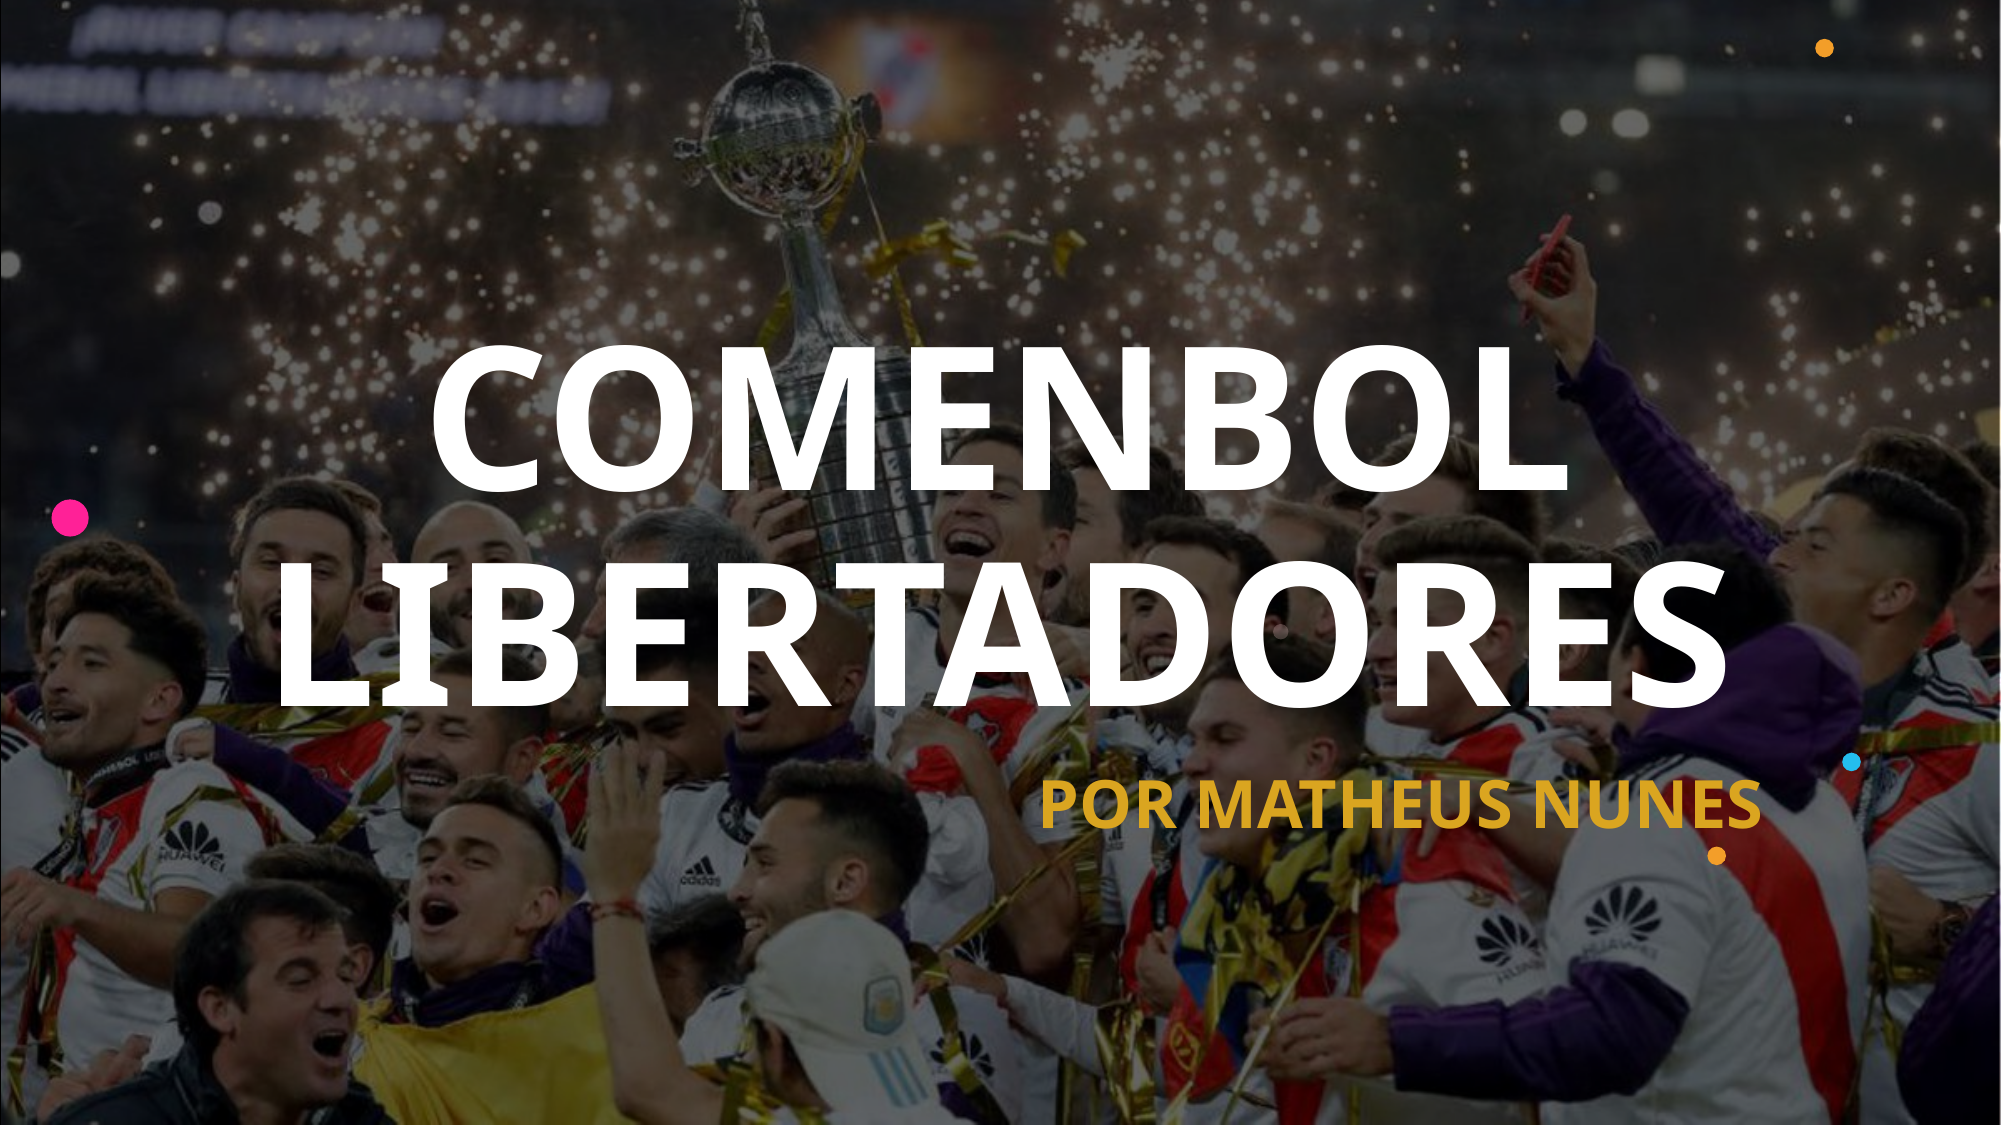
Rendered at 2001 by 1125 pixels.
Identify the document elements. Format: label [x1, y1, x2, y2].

picture [1, 0, 2000, 1125]
text_box [51, 38, 1861, 866]
